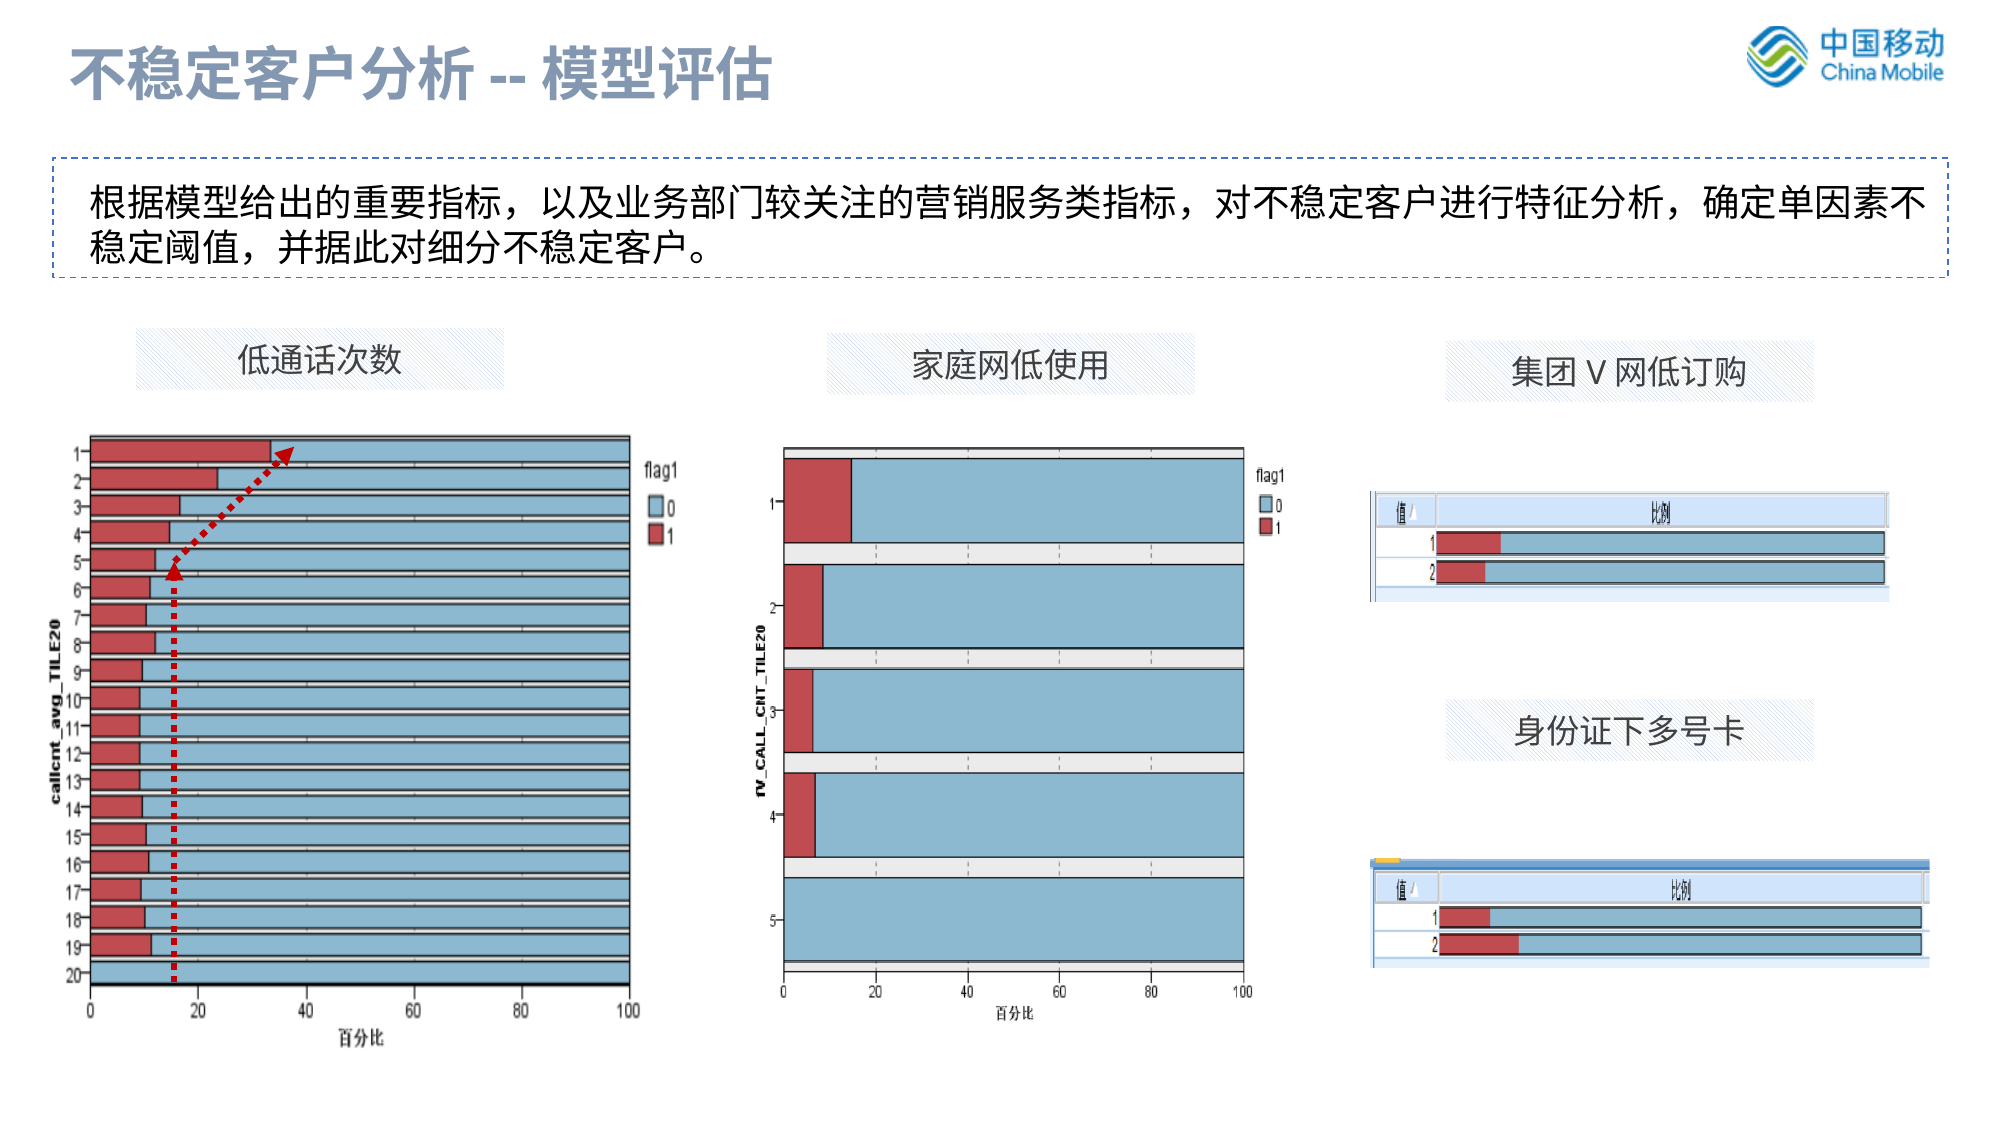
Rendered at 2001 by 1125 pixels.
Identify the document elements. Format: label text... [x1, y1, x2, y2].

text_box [33, 414, 709, 1082]
picture [1369, 491, 1890, 602]
picture [1369, 858, 1930, 968]
picture [731, 435, 1291, 1036]
text_box 家庭网低使用 [826, 332, 1196, 396]
picture [1747, 26, 1967, 89]
text_box 低通话次数 [135, 327, 505, 391]
text_box [53, 157, 1948, 278]
text_box 集团V网低订购 [1445, 339, 1815, 403]
text_box 不稳定客户分析--模型评估 [53, 18, 1854, 135]
text_box 身份证下多号卡 [1445, 698, 1815, 762]
